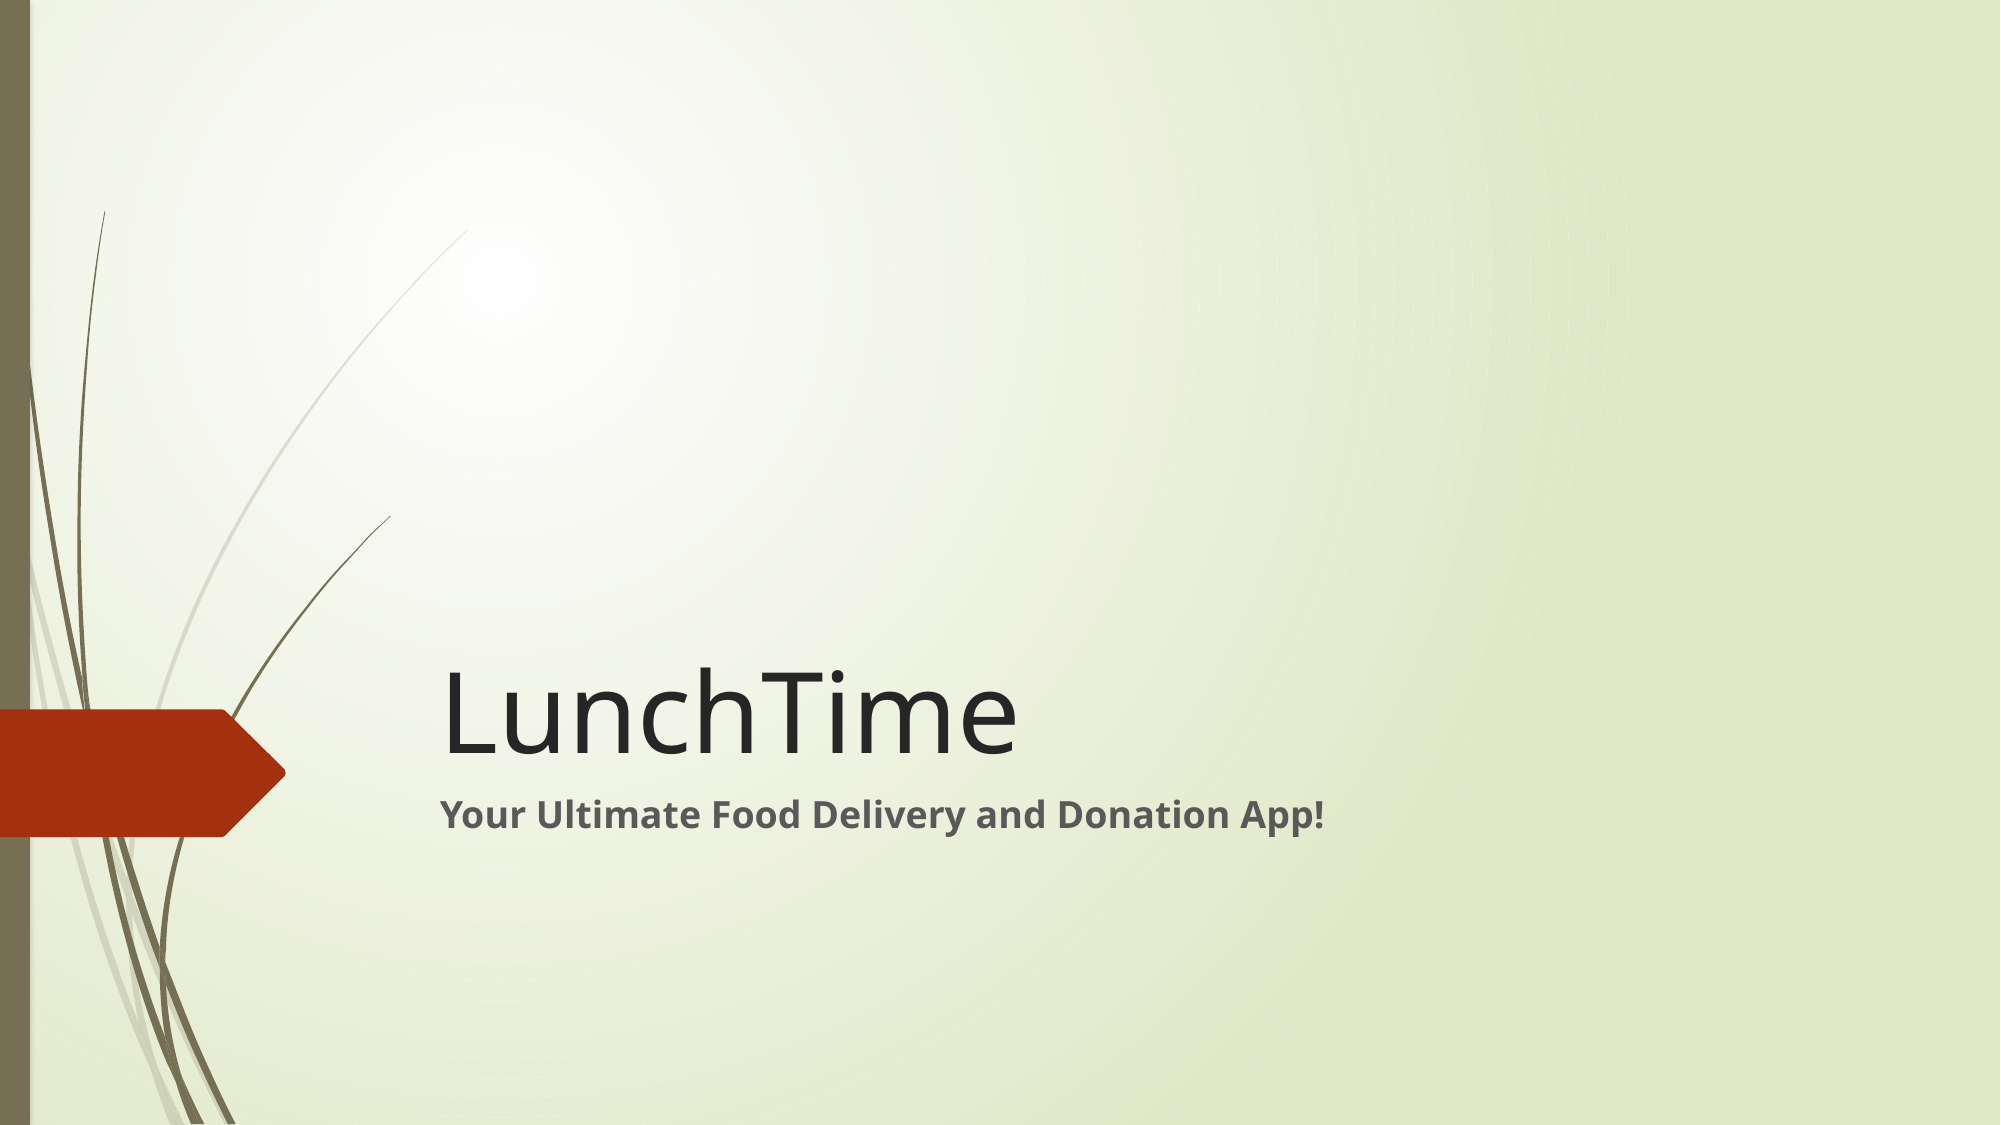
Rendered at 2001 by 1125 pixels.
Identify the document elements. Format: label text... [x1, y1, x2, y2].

subtitle Your Ultimate Food Delivery and Donation App! [424, 783, 1888, 969]
title LunchTime [424, 412, 1888, 783]
